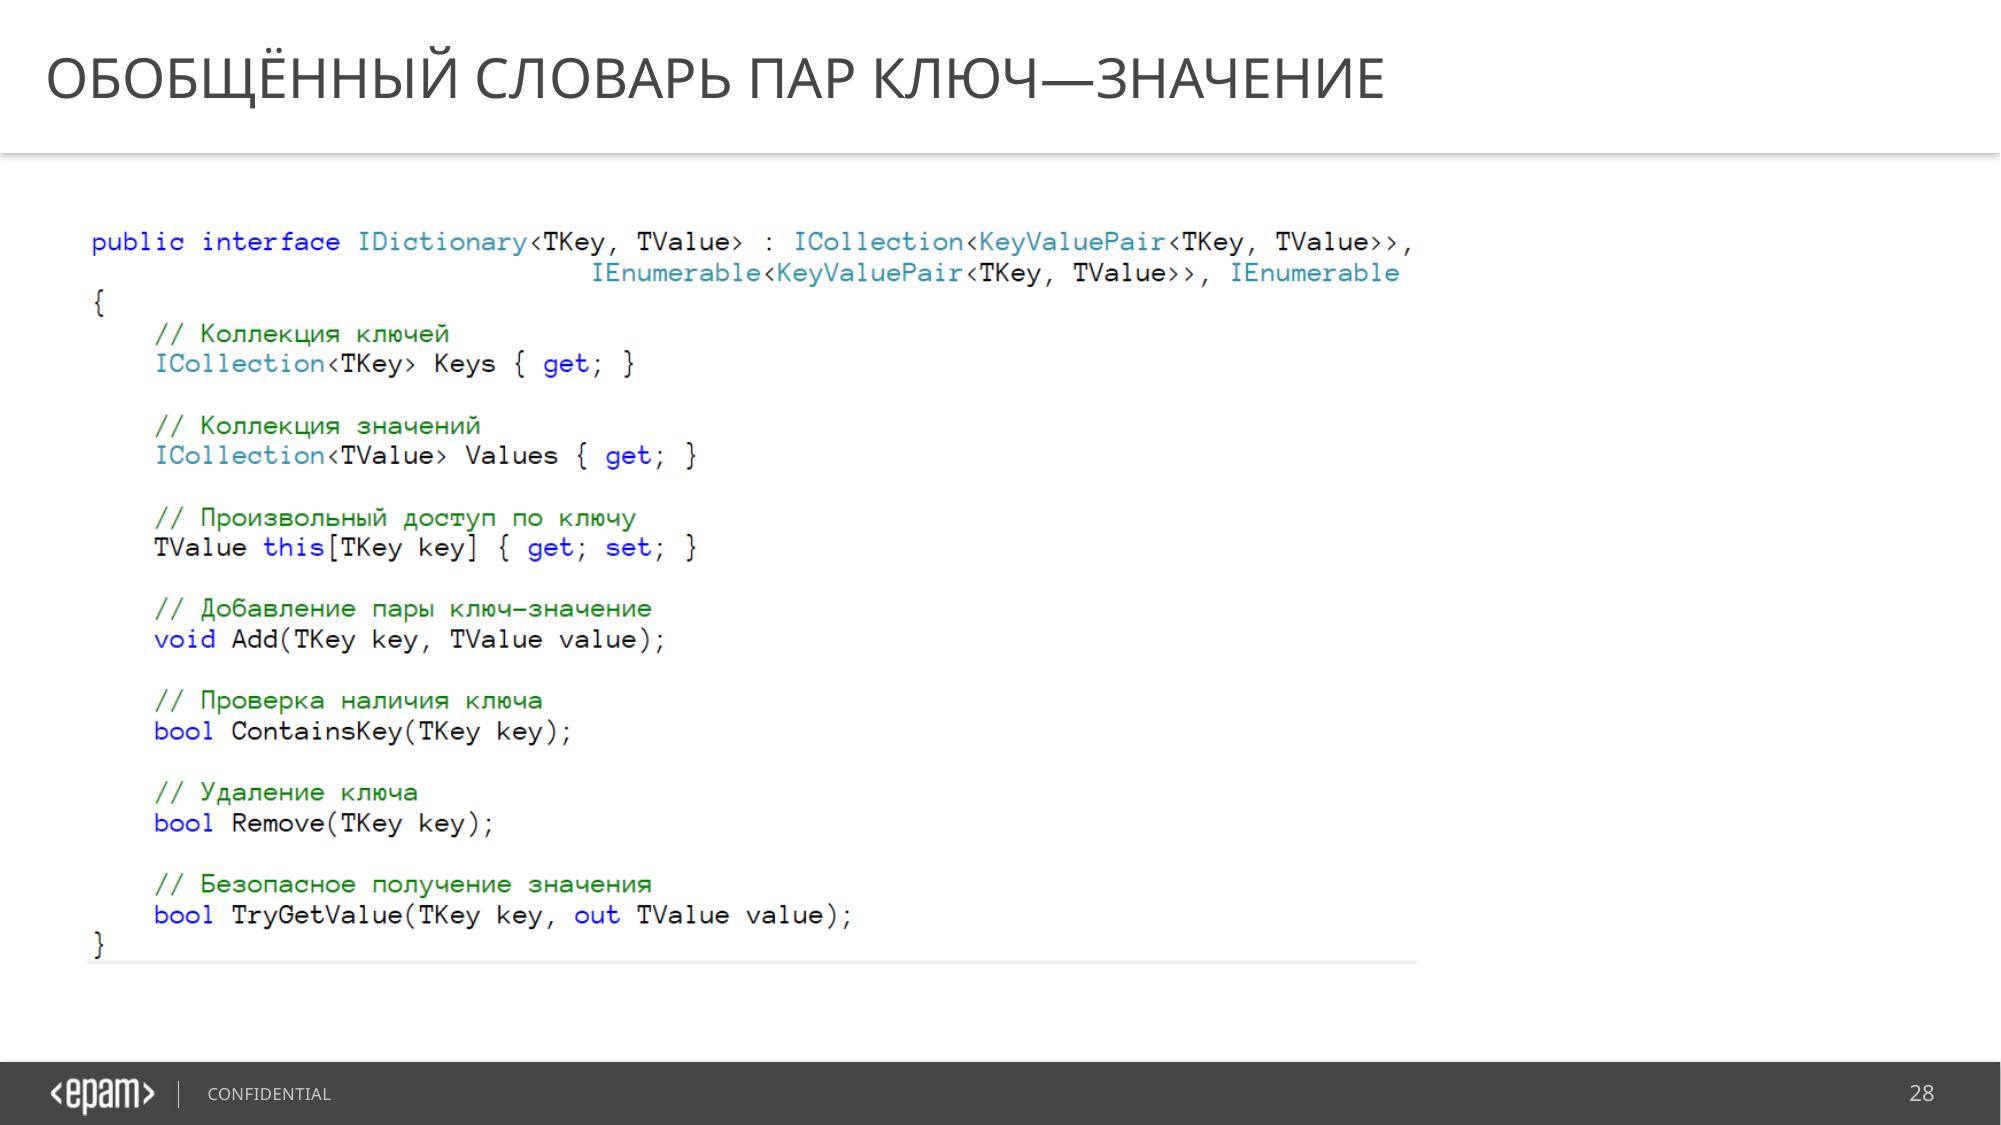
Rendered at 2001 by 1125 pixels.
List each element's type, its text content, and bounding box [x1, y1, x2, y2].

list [87, 225, 1417, 967]
title Обобщённый словарь пар ключ—значение [0, 0, 2000, 153]
picture [50, 1078, 155, 1116]
